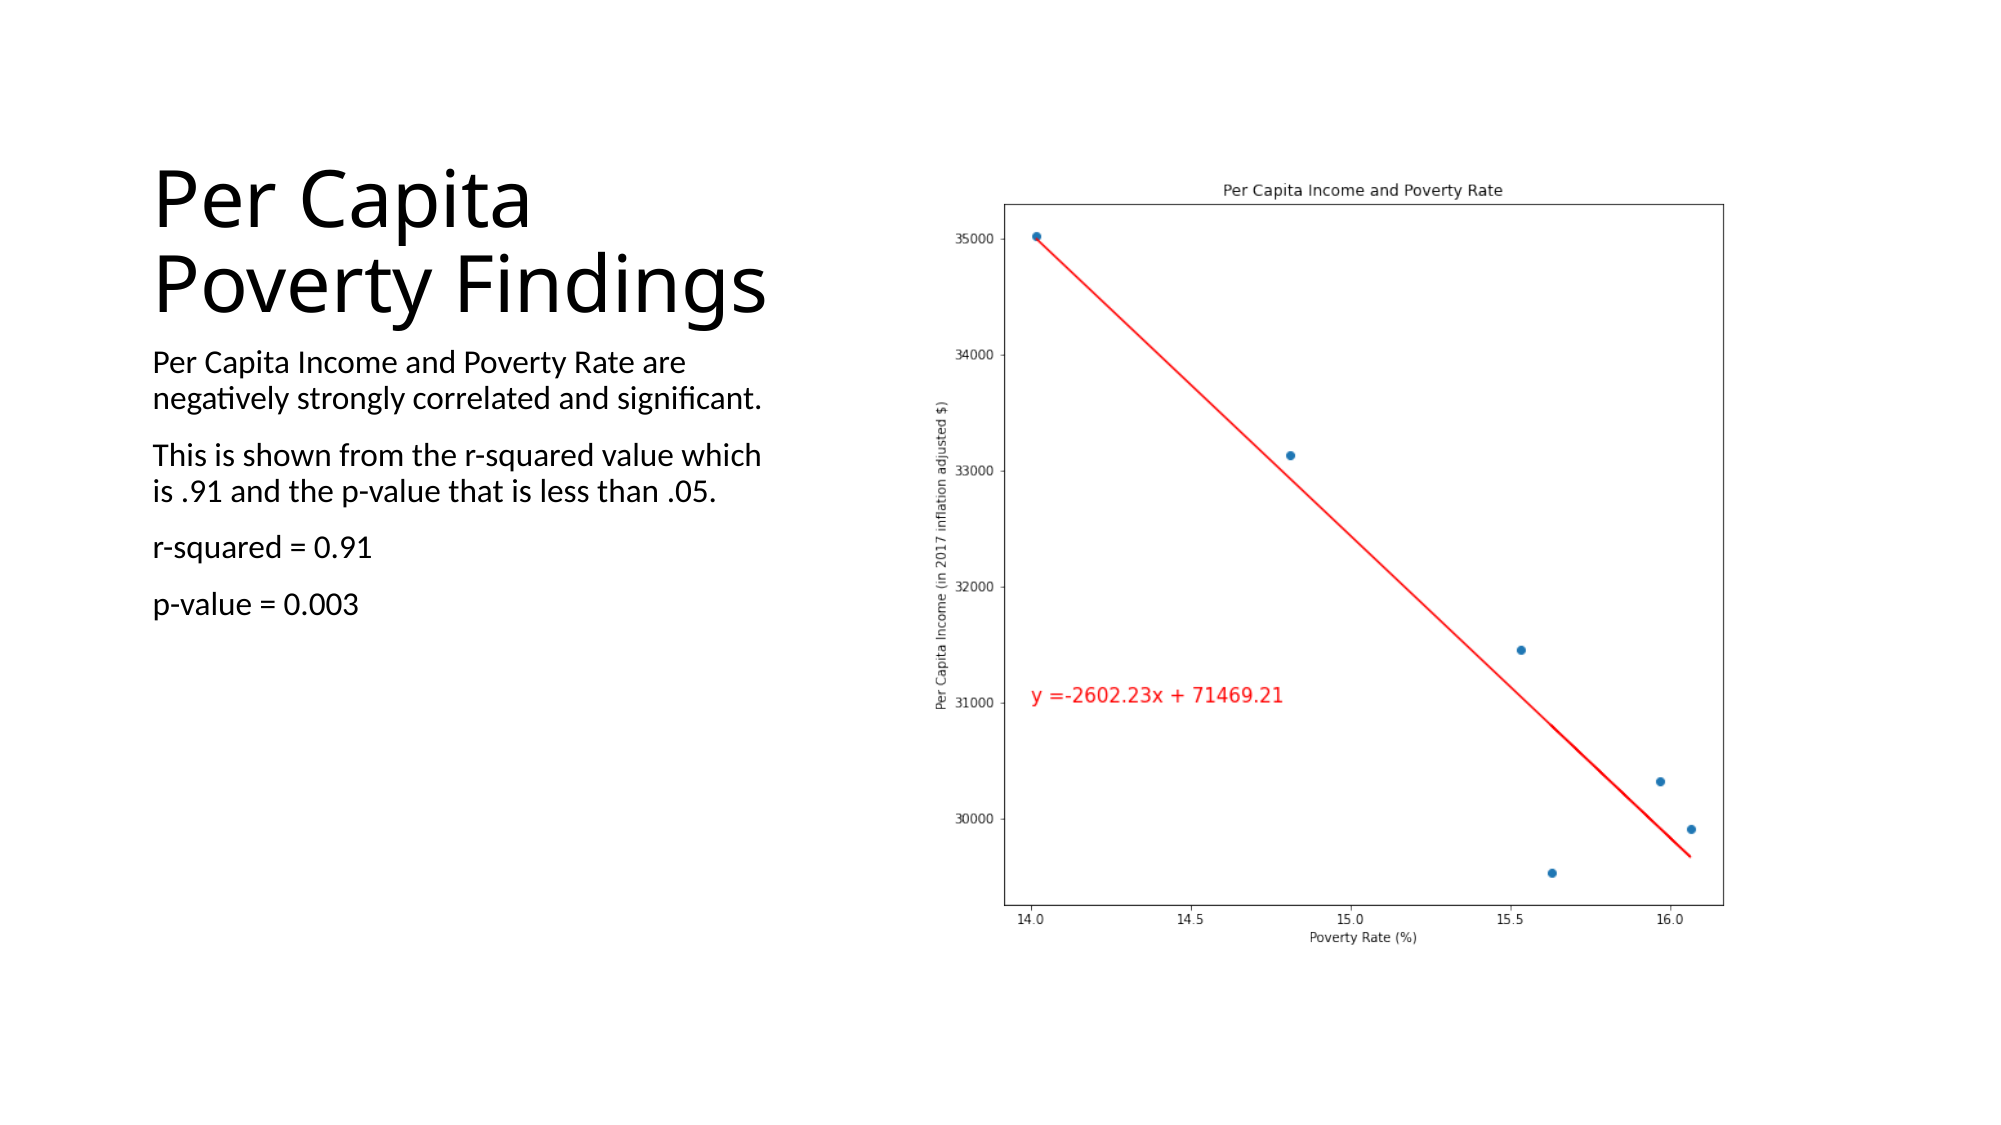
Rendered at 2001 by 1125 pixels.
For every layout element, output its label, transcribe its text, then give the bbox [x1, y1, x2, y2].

list Per Capita Income and Poverty Rate are negatively strongly correlated and significant. This is shown from the r-squared value which is .91 and the p-value that is less than .05. r-squared = 0.91 p-value = 0.003 [137, 337, 783, 963]
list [888, 93, 1816, 1021]
title Per Capita Poverty Findings [137, 75, 783, 337]
